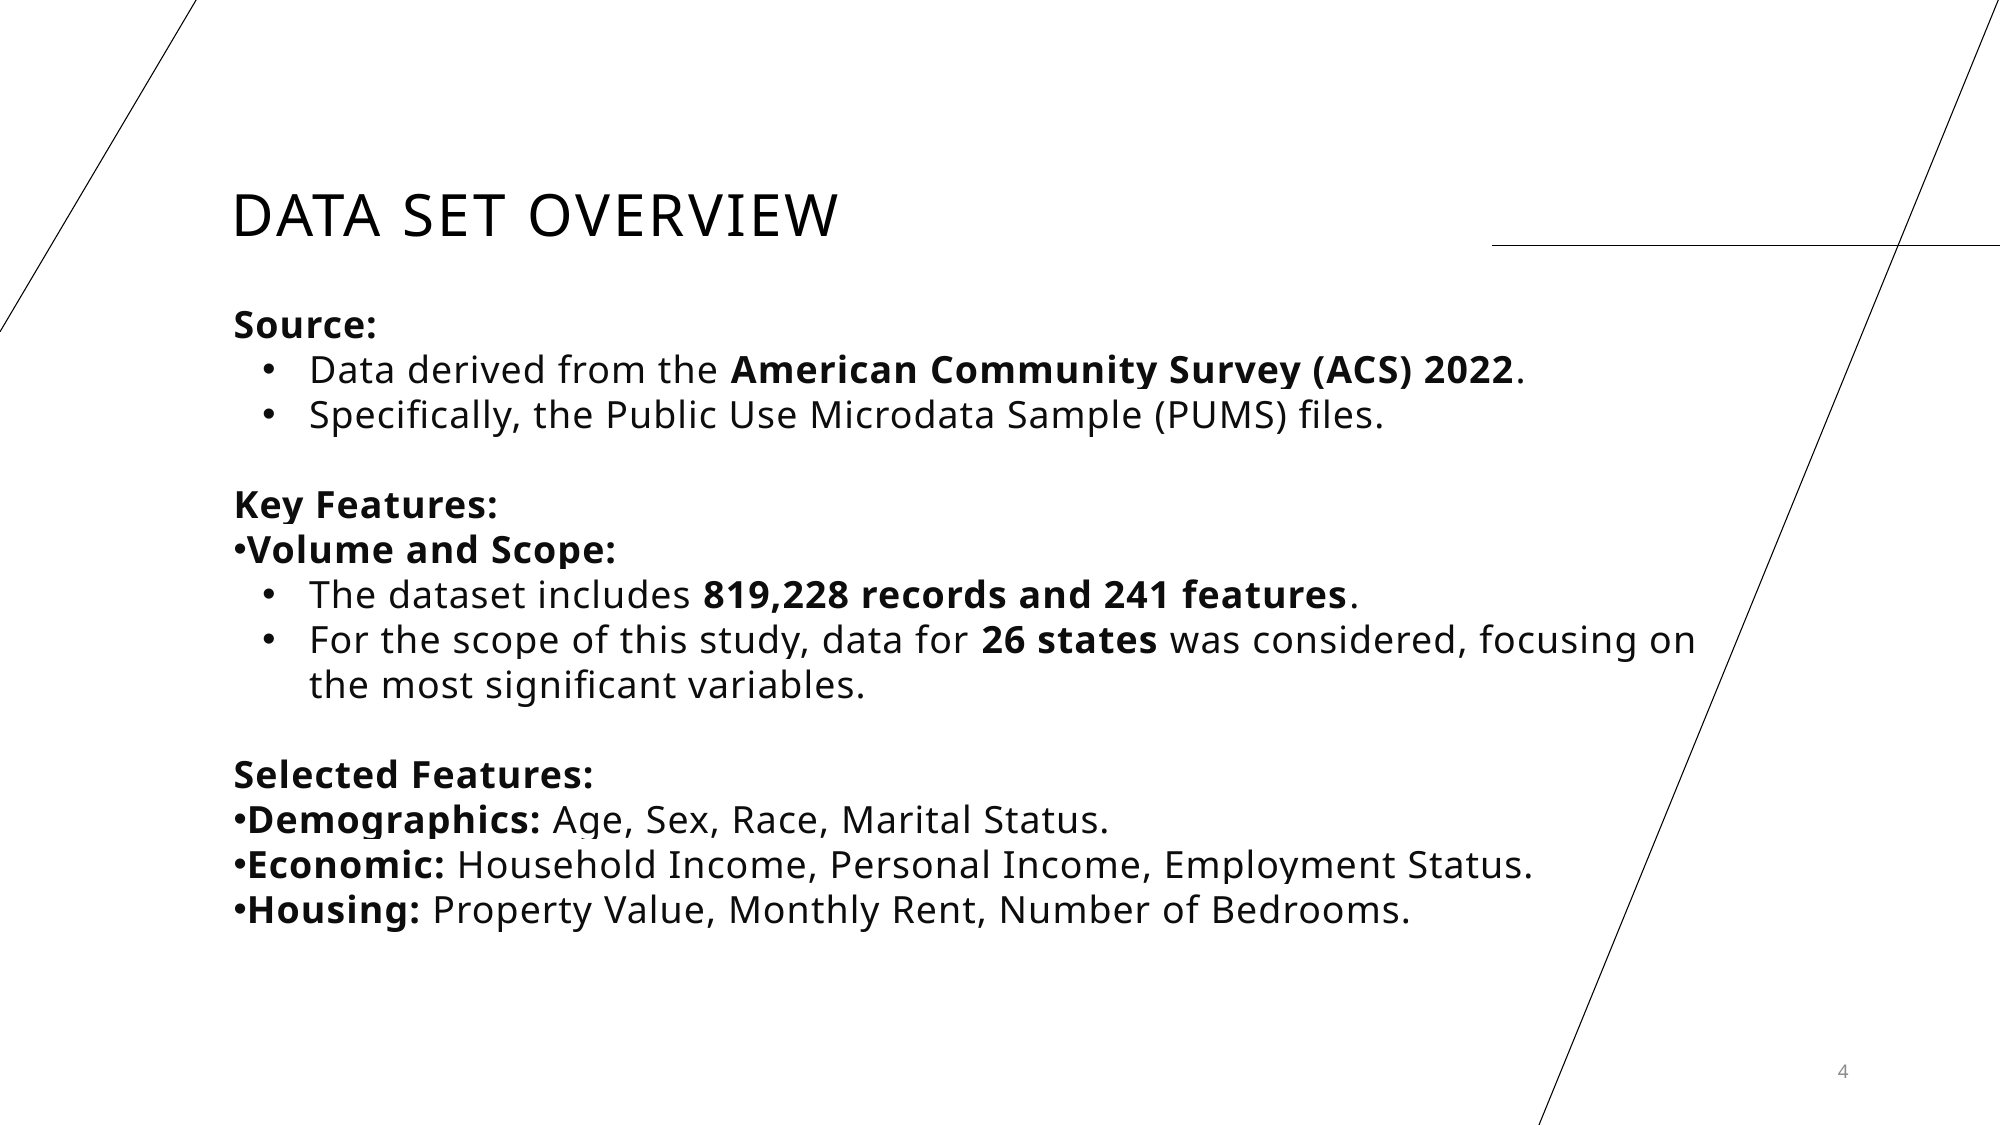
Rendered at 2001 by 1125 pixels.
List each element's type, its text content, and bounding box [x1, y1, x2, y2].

list Source: Data derived from the American Community Survey (ACS) 2022. Specifically, the Public Use Microdata Sample (PUMS) files. Key Features: Volume and Scope: The dataset includes 819,228 records and 241 features. For the scope of this study, data for 26 states was considered, focusing on the most significant variables. Selected Features: Demographics: Age, Sex, Race, Marital Status. Economic: Household Income, Personal Income, Employment Status. Housing: Property Value, Monthly Rent, Number of Bedrooms. [181, 262, 1783, 1081]
slide_number 4 [1701, 1042, 1864, 1103]
title Data Set overview [216, 43, 1413, 262]
